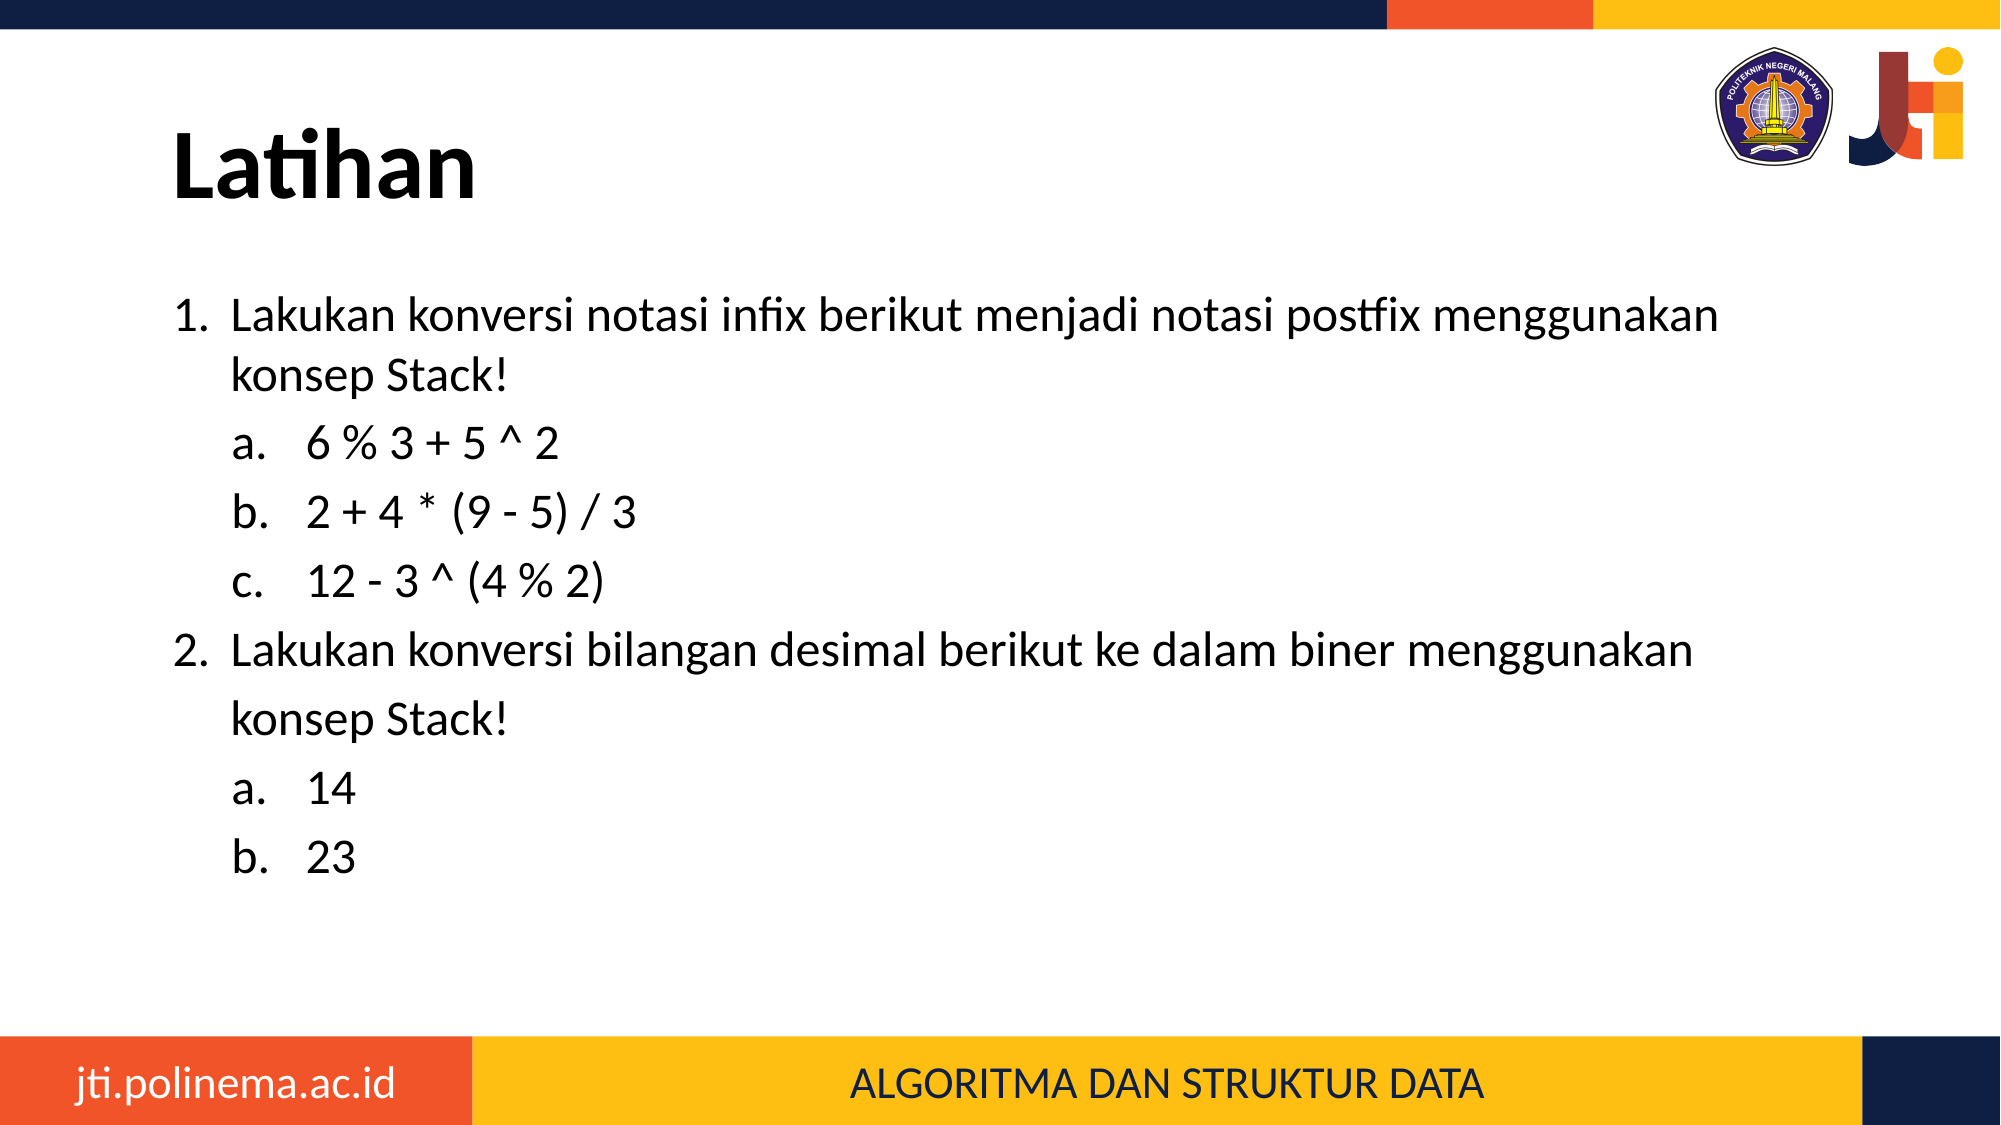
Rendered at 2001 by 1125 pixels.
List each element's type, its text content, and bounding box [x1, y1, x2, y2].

title Latihan [157, 97, 1843, 223]
list Lakukan konversi notasi infix berikut menjadi notasi postfix menggunakan konsep Stack! 6 % 3 + 5 ^ 2 2 + 4 * (9 - 5) / 3 12 - 3 ^ (4 % 2) Lakukan konversi bilangan desimal berikut ke dalam biner menggunakan konsep Stack! 14 23 [157, 265, 1843, 1007]
picture [1715, 47, 1833, 97]
